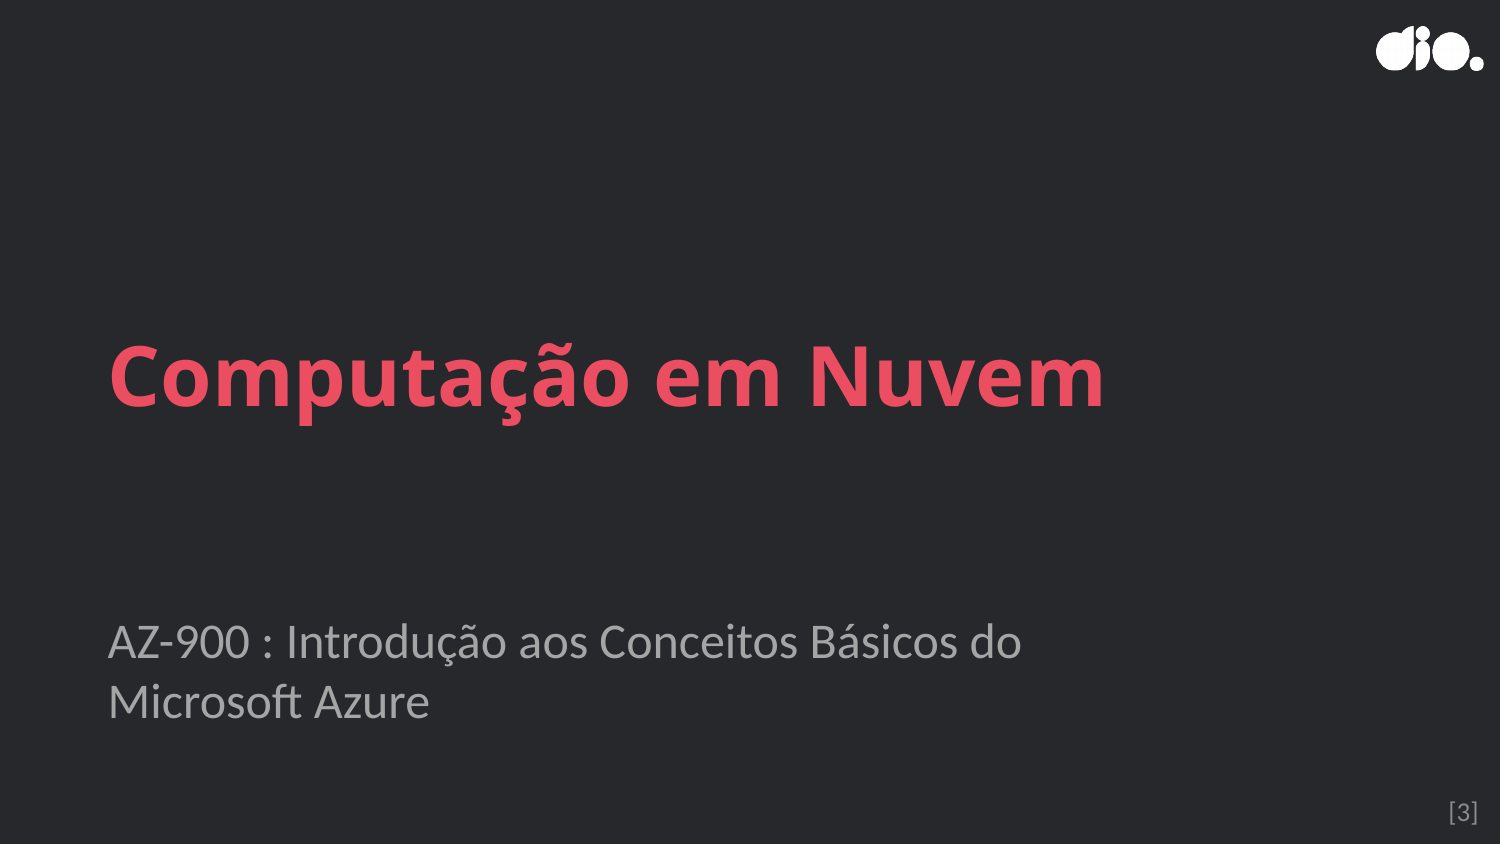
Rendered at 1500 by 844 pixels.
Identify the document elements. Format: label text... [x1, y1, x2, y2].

picture [1376, 26, 1484, 71]
text_box Computação em Nuvem [92, 292, 1309, 558]
slide_number [3] [1403, 779, 1494, 844]
text_box AZ-900 : Introdução aos Conceitos Básicos do Microsoft Azure [92, 635, 1109, 701]
